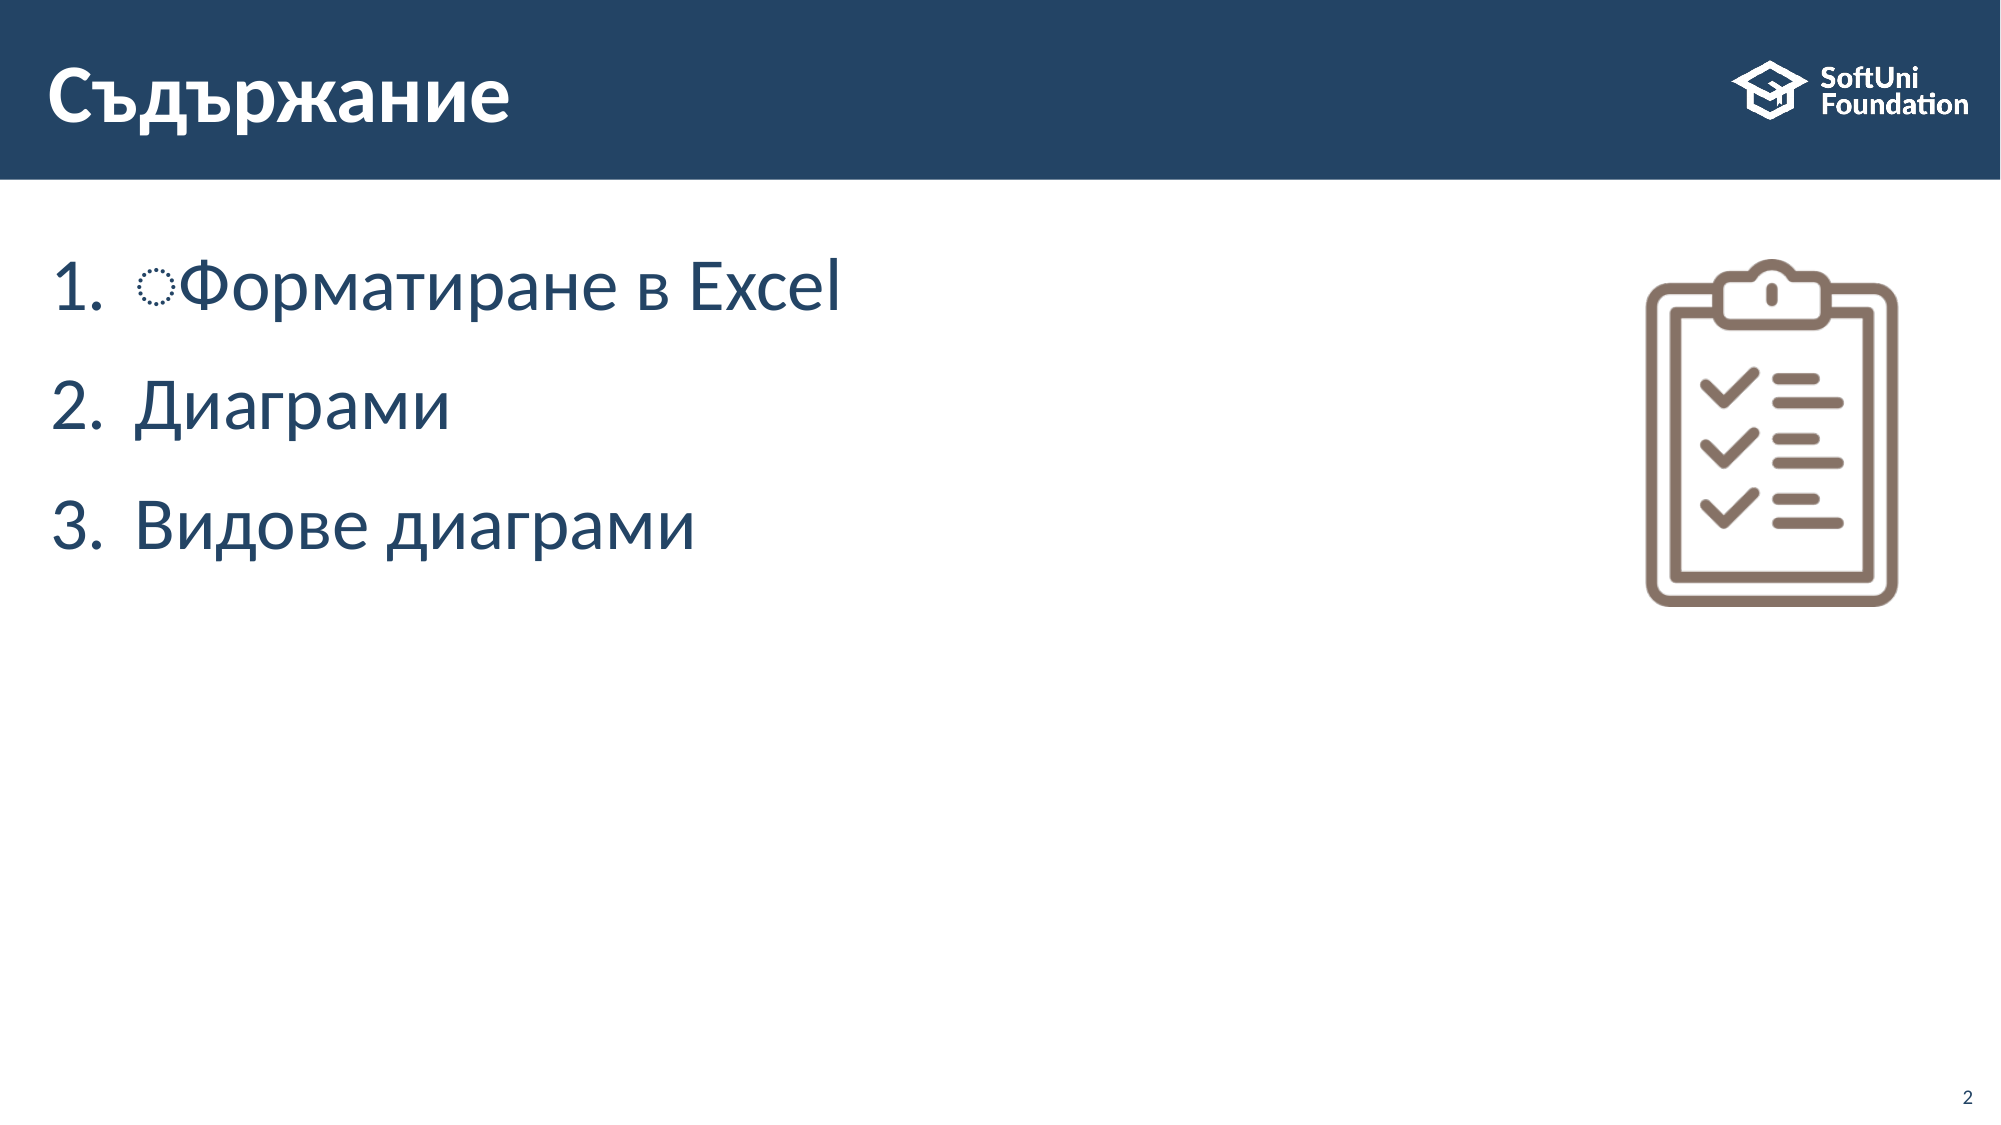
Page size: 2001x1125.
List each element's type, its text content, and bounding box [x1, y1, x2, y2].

text_box 2 [1927, 1067, 1989, 1117]
list ͏͏Форматиране в Excel Диаграми Видове диаграми [32, 224, 1965, 1080]
title Съдържание [31, 16, 1716, 162]
picture [1641, 259, 1902, 607]
picture [1731, 60, 1968, 120]
